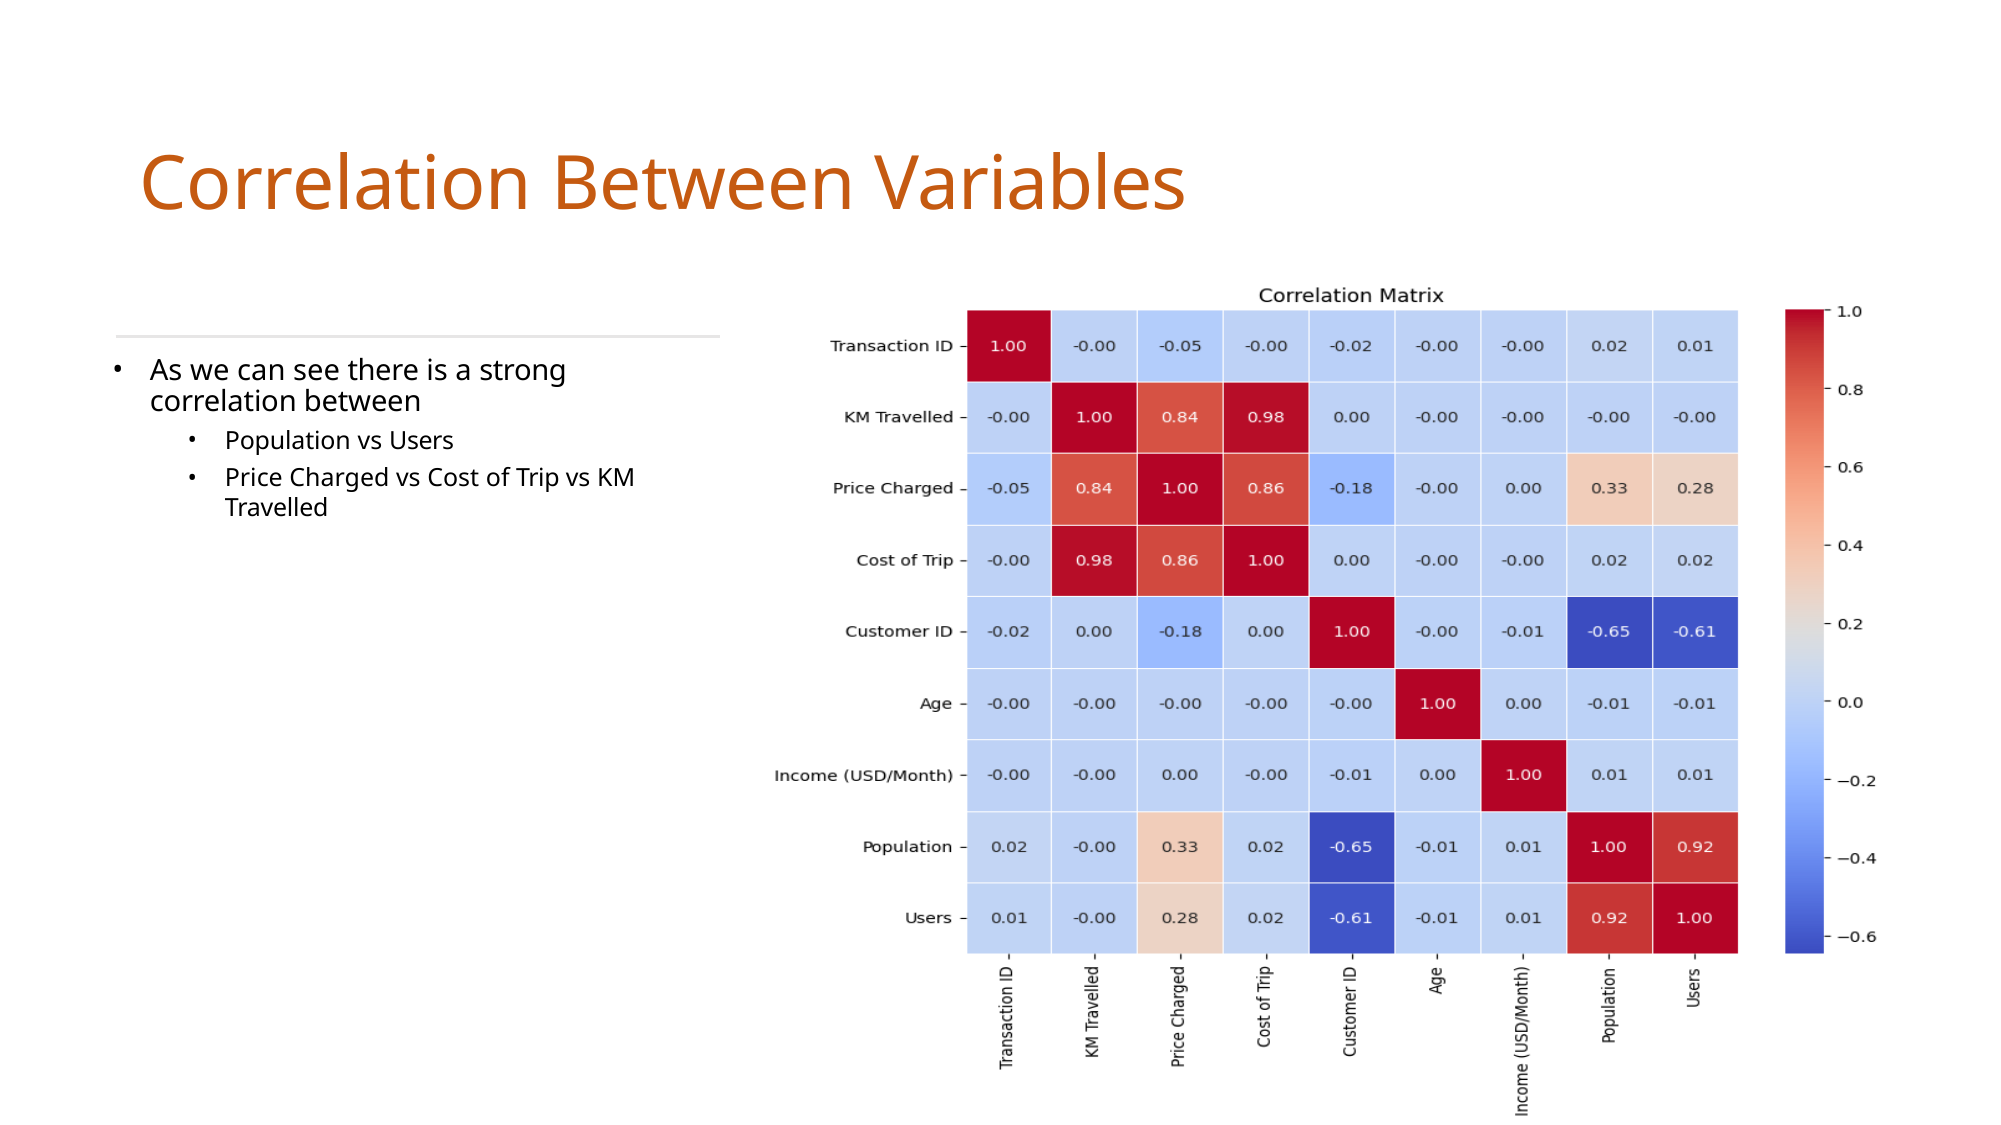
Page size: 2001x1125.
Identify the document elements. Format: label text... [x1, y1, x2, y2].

picture [762, 277, 1890, 1125]
title Correlation Between Variables [137, 59, 1863, 278]
text_box As we can see there is a strong correlation between Population vs Users Price Charged vs Cost of Trip vs KM Travelled [110, 348, 671, 522]
